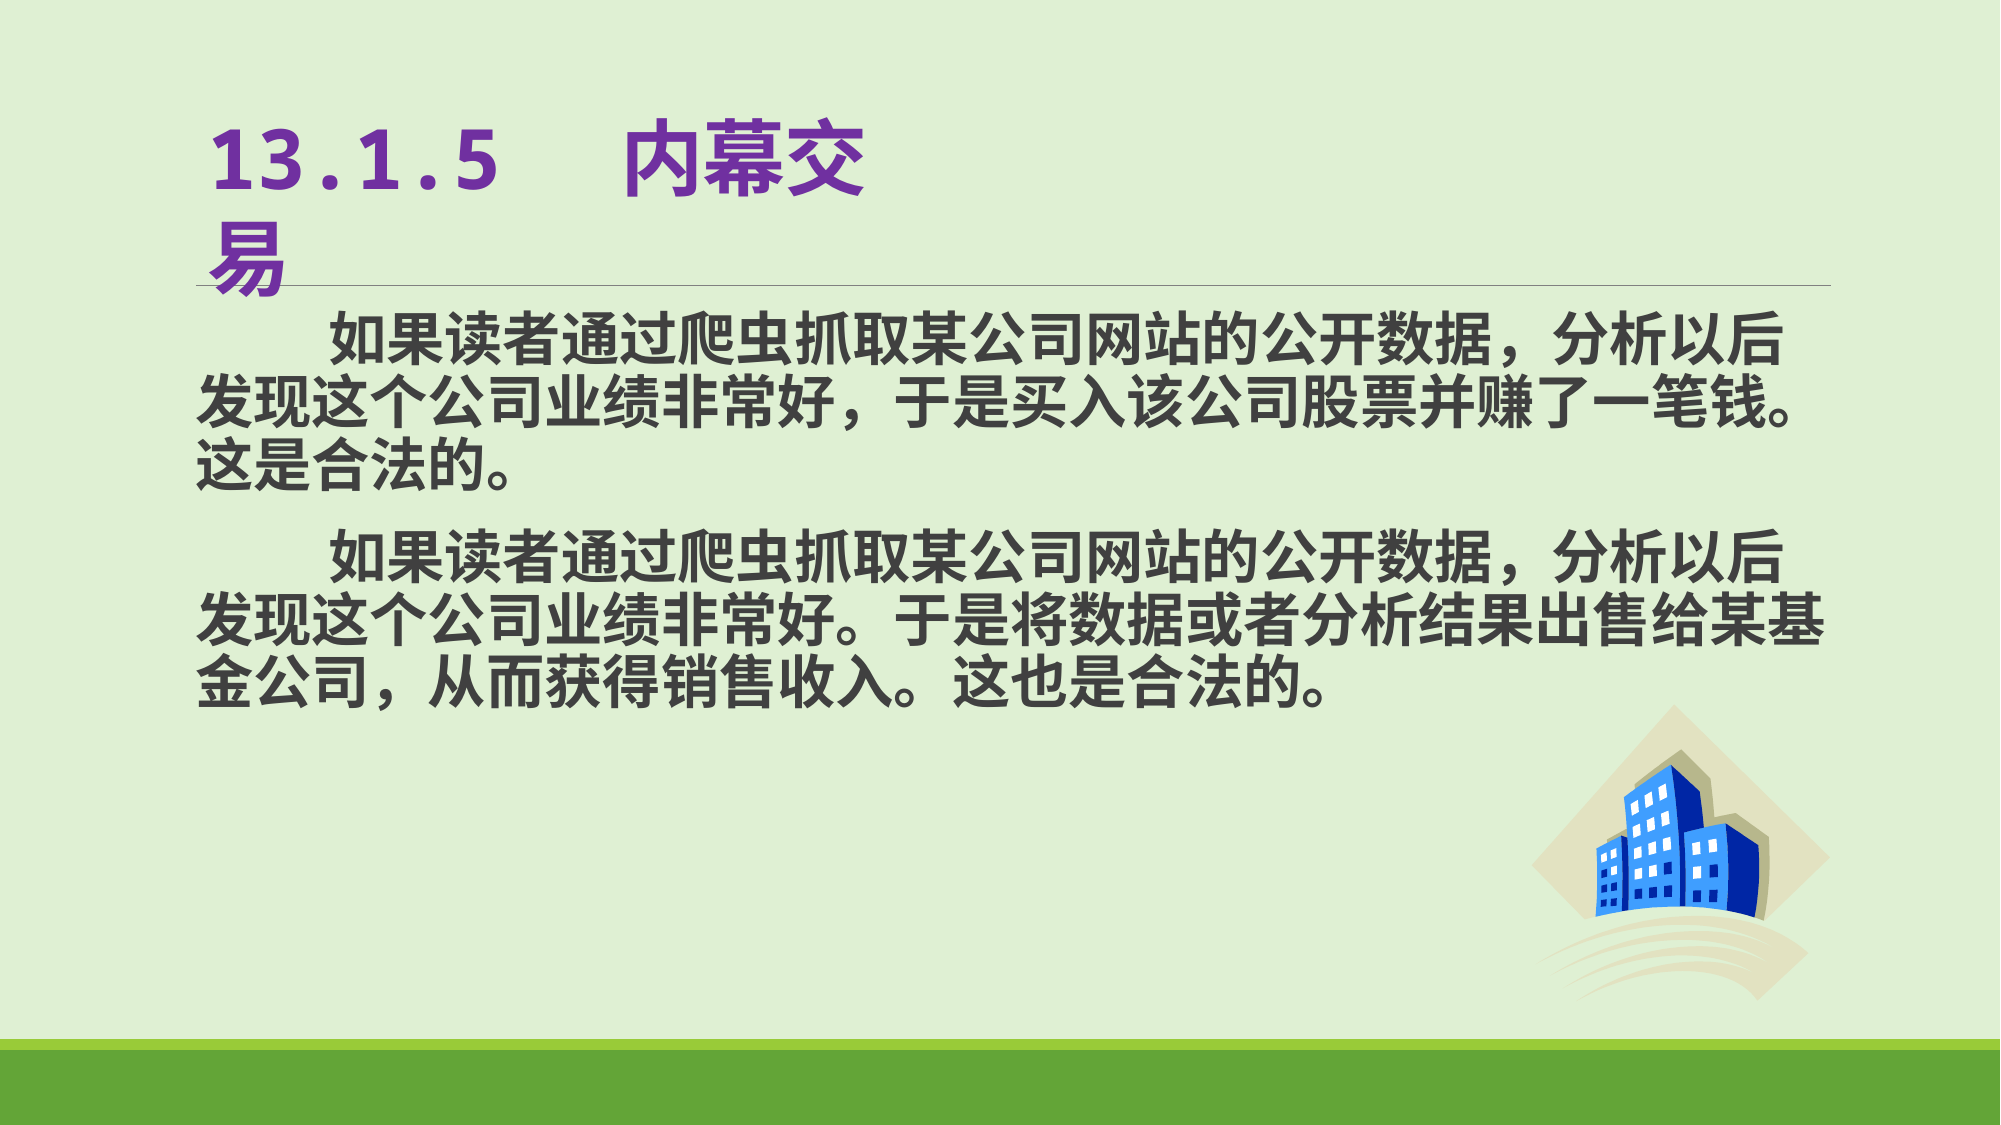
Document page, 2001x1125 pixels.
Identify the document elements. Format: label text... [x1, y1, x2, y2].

list 如果读者通过爬虫抓取某公司网站的公开数据，分析以后发现这个公司业绩非常好，于是买入该公司股票并赚了一笔钱。这是合法的。 如果读者通过爬虫抓取某公司网站的公开数据，分析以后发现这个公司业绩非常好。于是将数据或者分析结果出售给某基金公司，从而获得销售收入。这也是合法的。 [180, 302, 1830, 963]
picture [1531, 703, 1831, 1002]
title 13.1.5 内幕交易 [192, 98, 887, 314]
